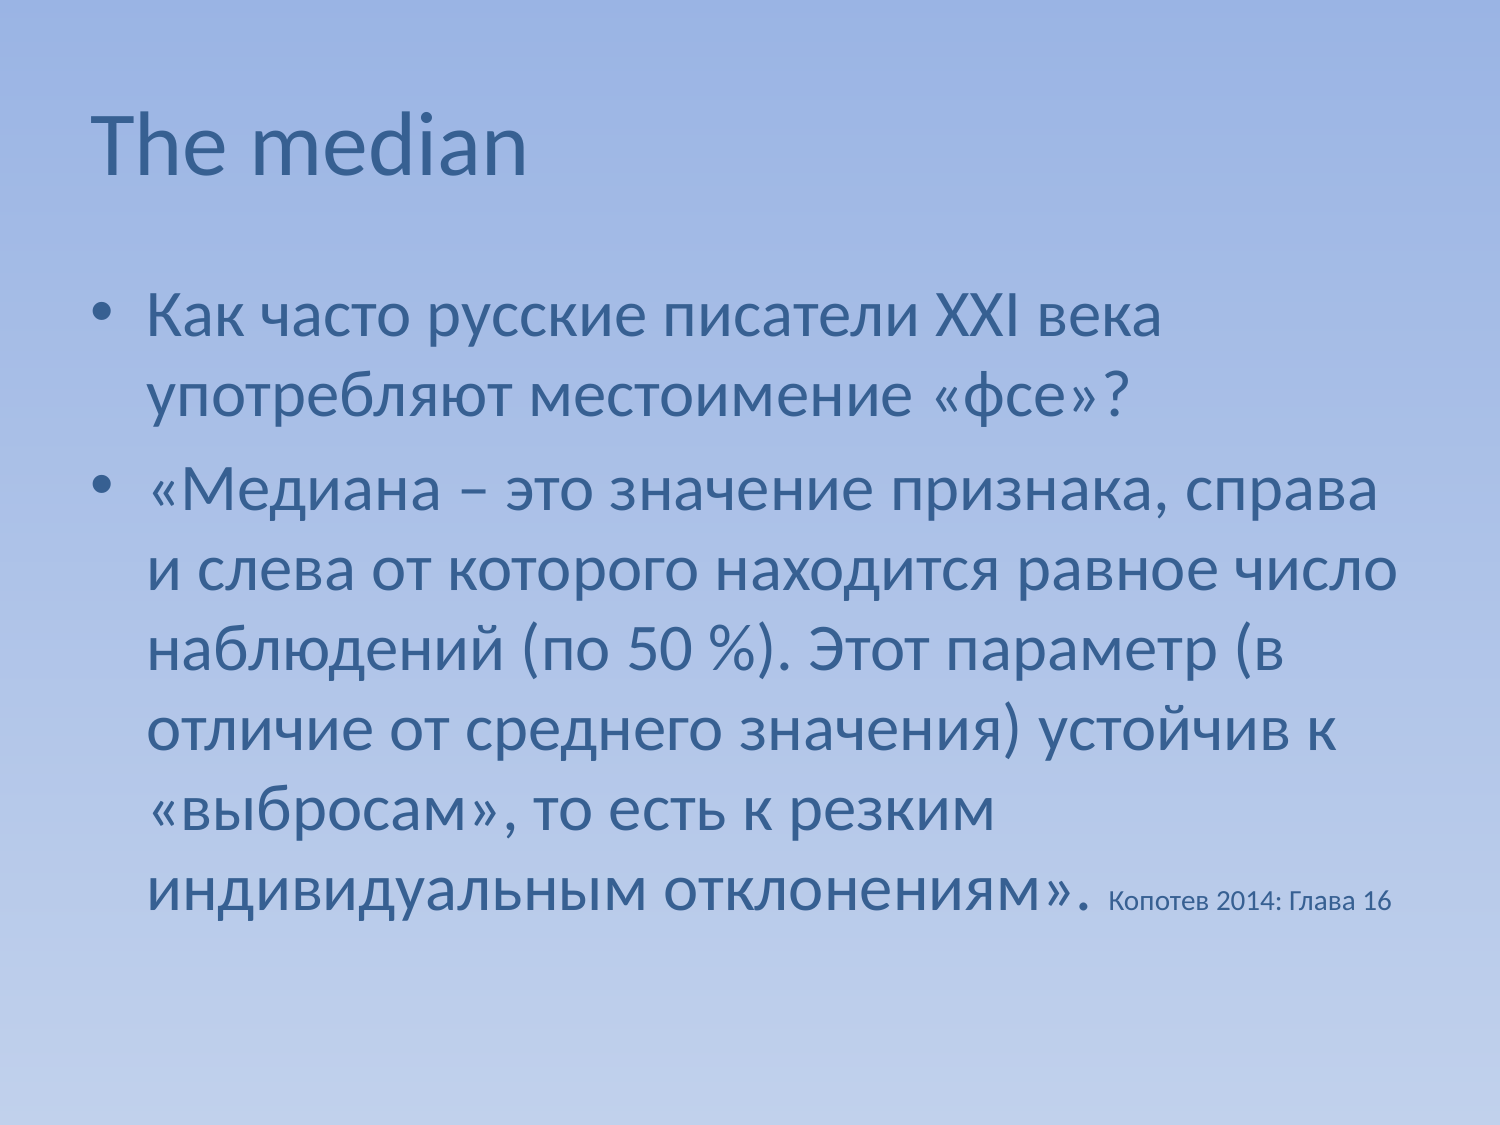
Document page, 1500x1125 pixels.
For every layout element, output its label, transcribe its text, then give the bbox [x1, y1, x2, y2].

list Как часто русские писатели XXI века употребляют местоимение «фсе»? «Медиана – это значение признака, справа и слева от которого находится равное число наблюдений (по 50 %). Этот параметр (в отличие от среднего значения) устойчив к «выбросам», то есть к резким индивидуальным отклонениям». Копотев 2014: Глава 16 [75, 262, 1425, 1005]
title The median [75, 45, 1425, 233]
